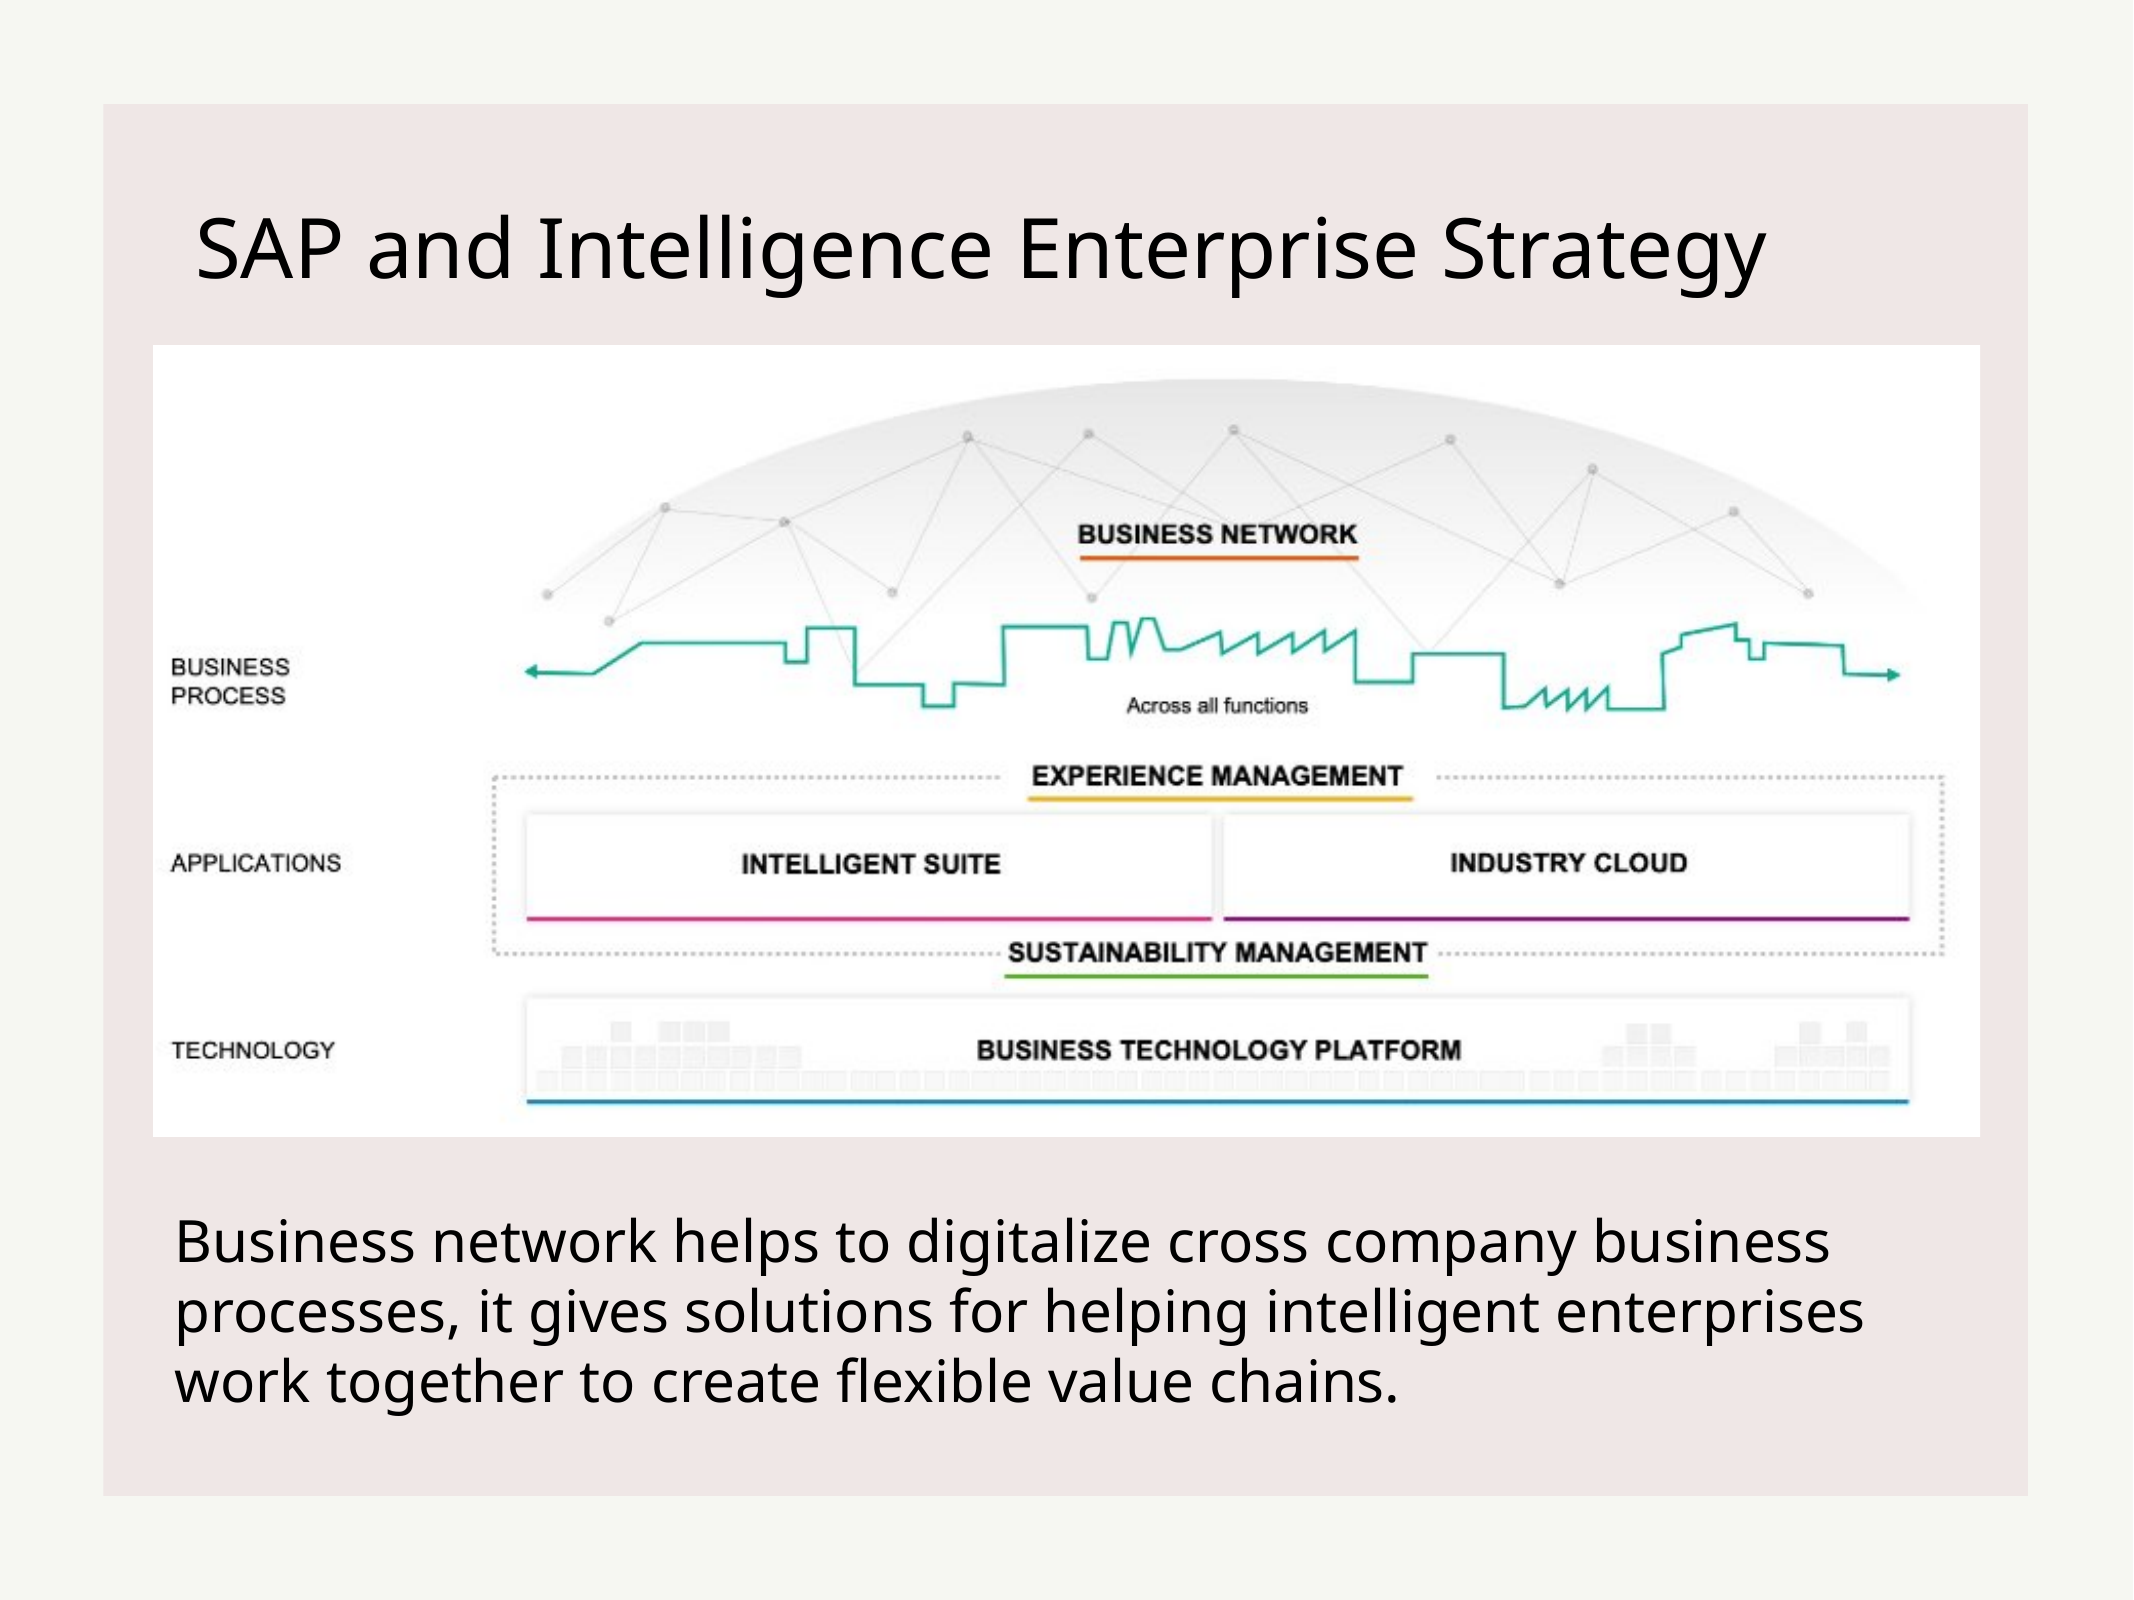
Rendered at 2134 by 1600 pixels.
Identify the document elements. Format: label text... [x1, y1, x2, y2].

title SAP and Intelligence Enterprise Strategy [166, 129, 1968, 304]
picture [152, 345, 1981, 1137]
list Business network helps to digitalize cross company business processes, it gives solutions for helping intelligent enterprises work together to create flexible value chains. [166, 1179, 1968, 1440]
